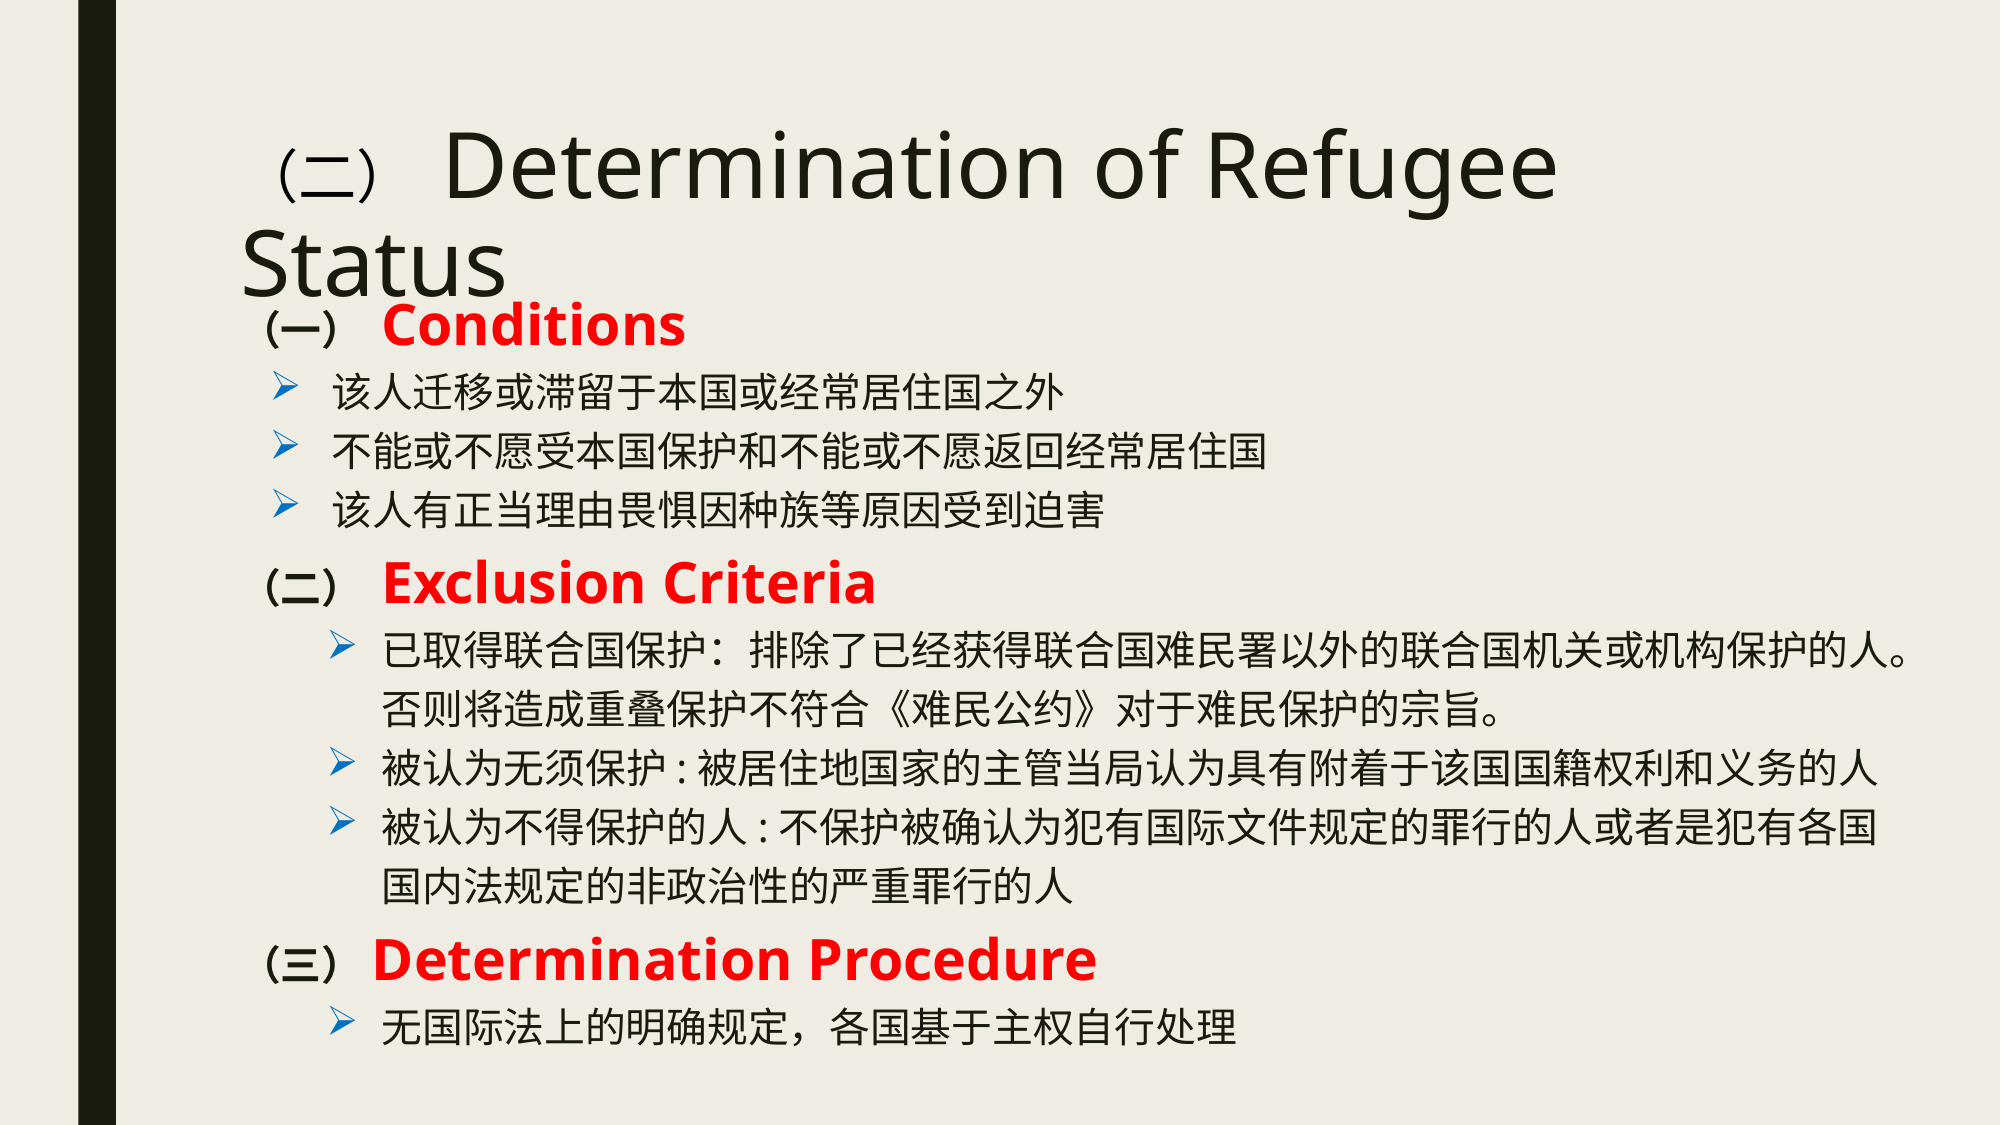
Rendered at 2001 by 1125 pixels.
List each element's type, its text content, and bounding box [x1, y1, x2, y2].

title （二） Determination of Refugee Status [225, 112, 1800, 231]
list （一） Conditions 该人迁移或滞留于本国或经常居住国之外 不能或不愿受本国保护和不能或不愿返回经常居住国 该人有正当理由畏惧因种族等原因受到迫害 （二） Exclusion Criteria 已取得联合国保护：排除了已经获得联合国难民署以外的联合国机关或机构保护的人。否则将造成重叠保护不符合《难民公约》对于难民保护的宗旨。 被认为无须保护:被居住地国家的主管当局认为具有附着于该国国籍权利和义务的人 被认为不得保护的人:不保护被确认为犯有国际文件规定的罪行的人或者是犯有各国国内法规定的非政治性的严重罪行的人 （三）Determination Procedure 无国际法上的明确规定，各国基于主权自行处理 [225, 267, 1919, 1102]
